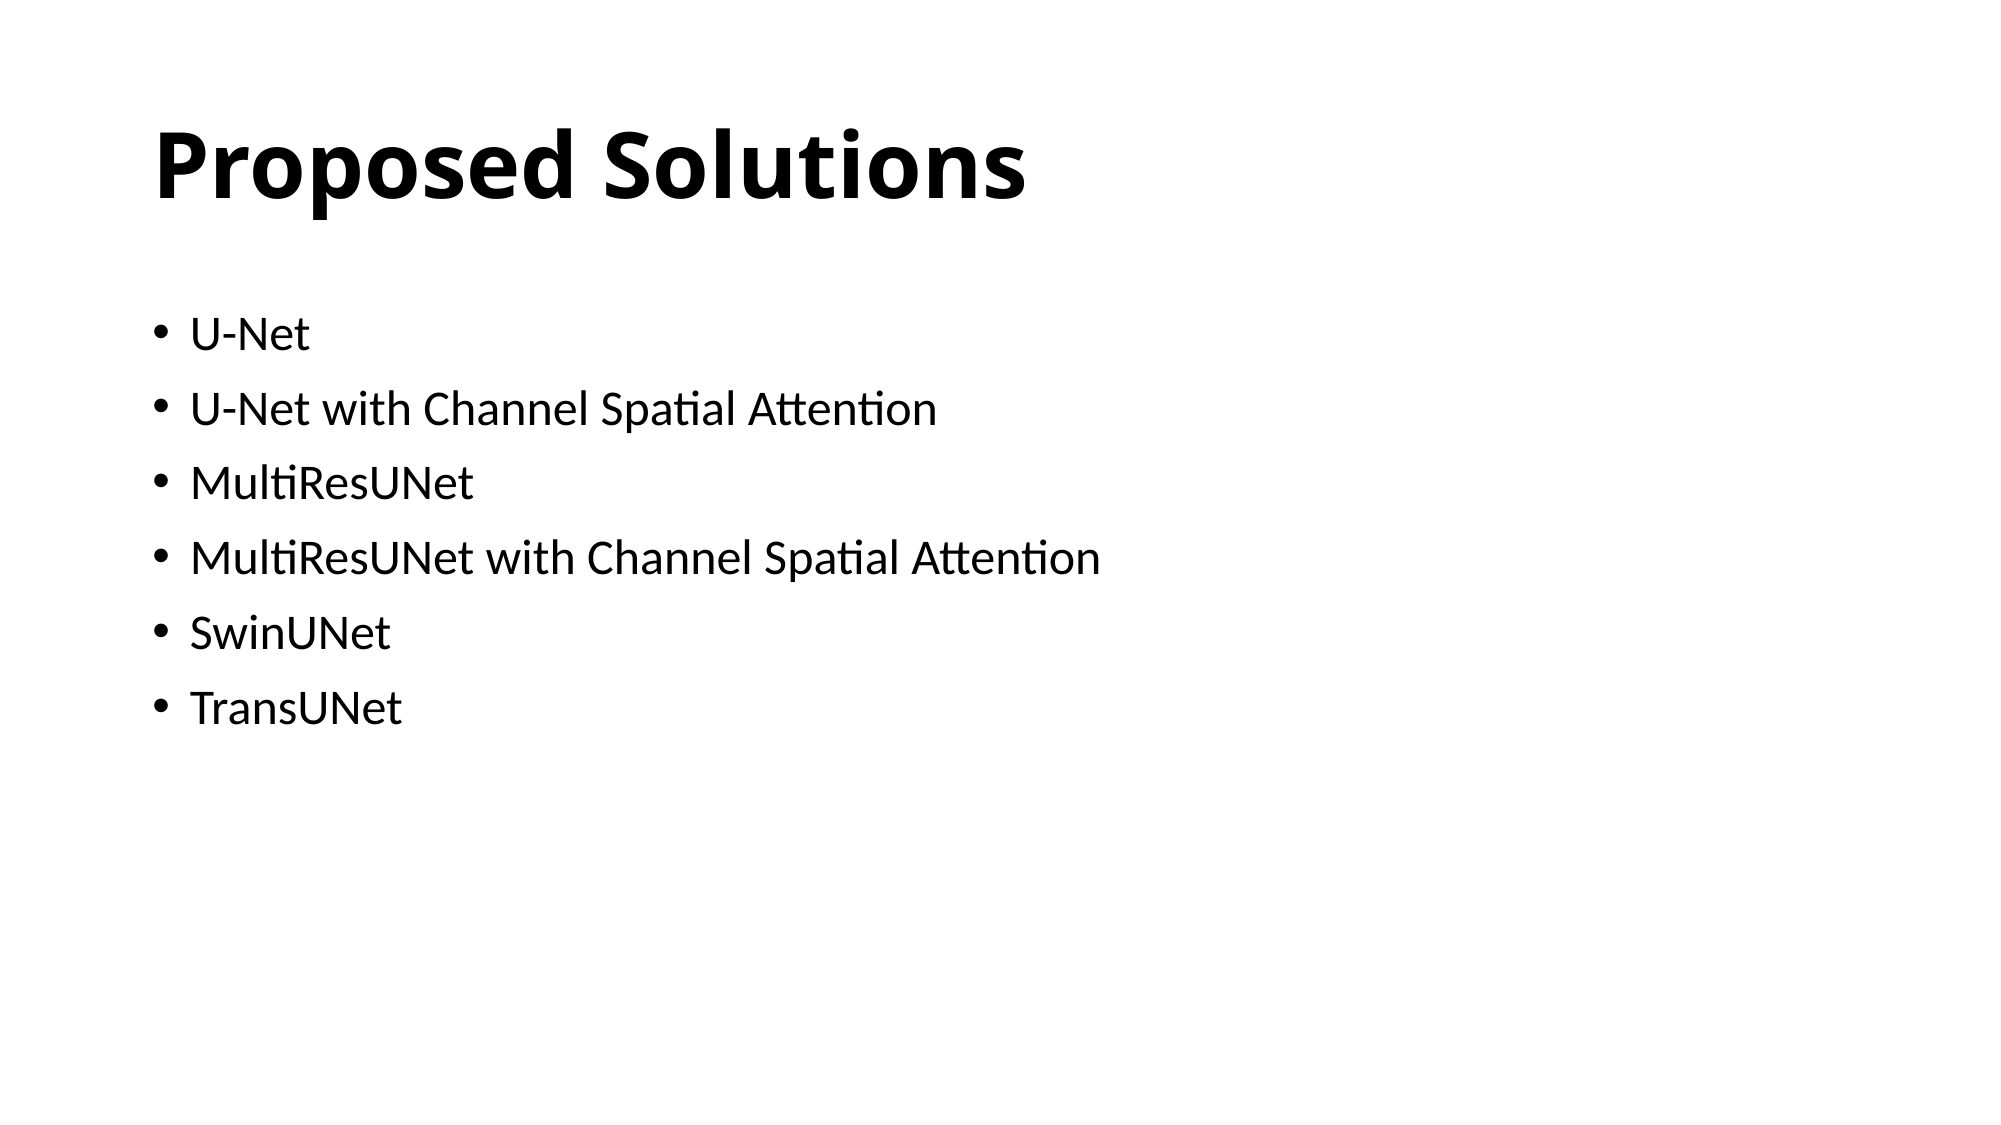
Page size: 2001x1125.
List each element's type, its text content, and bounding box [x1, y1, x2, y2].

title Proposed Solutions [137, 59, 1863, 278]
list U-Net U-Net with Channel Spatial Attention MultiResUNet MultiResUNet with Channel Spatial Attention SwinUNet TransUNet [137, 299, 1863, 864]
